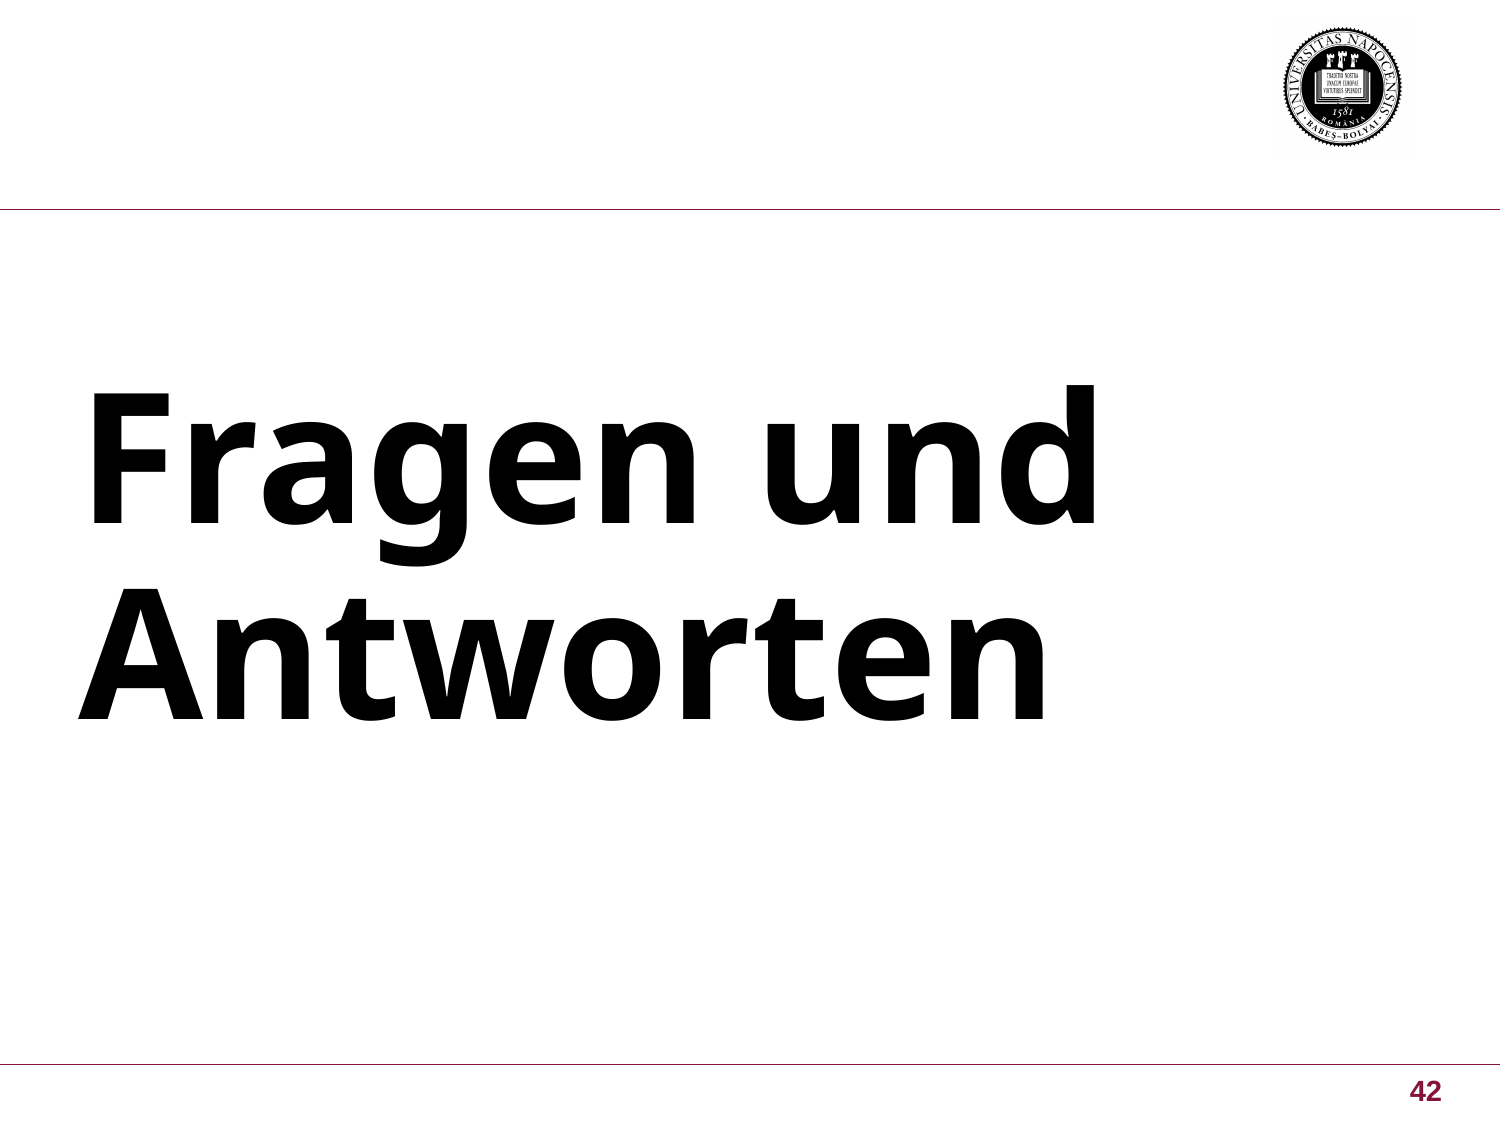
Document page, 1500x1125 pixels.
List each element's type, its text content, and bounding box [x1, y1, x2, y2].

picture [1273, 17, 1412, 157]
title Fragen und Antworten [65, 468, 1416, 657]
slide_number 42 [1371, 1078, 1443, 1102]
